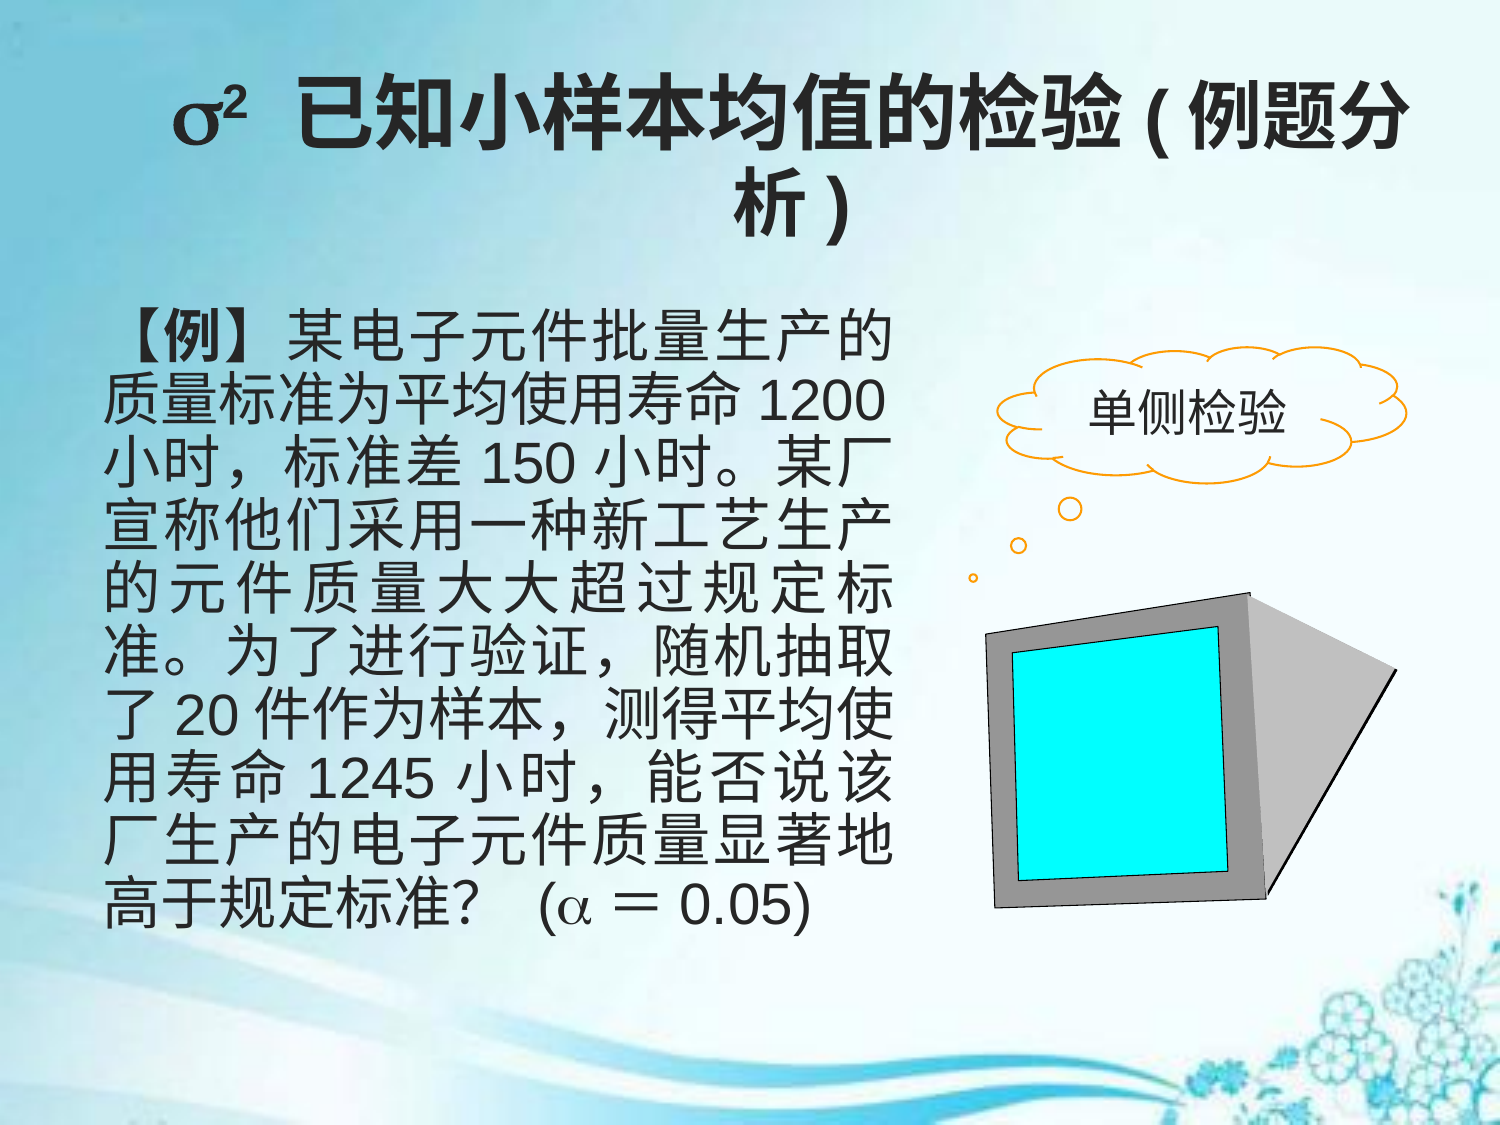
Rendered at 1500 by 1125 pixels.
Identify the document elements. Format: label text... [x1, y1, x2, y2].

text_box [970, 590, 1400, 924]
text_box 单侧检验 [1058, 497, 1082, 521]
title 2 已知小样本均值的检验(例题分析) [121, 24, 1463, 291]
picture [0, 0, 1500, 1125]
text_box 单侧检验 [1010, 538, 1027, 554]
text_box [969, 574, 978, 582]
list 【例】某电子元件批量生产的质量标准为平均使用寿命1200小时，标准差150小时。某厂宣称他们采用一种新工艺生产的元件质量大大超过规定标准。为了进行验证，随机抽取了20件作为样本，测得平均使用寿命1245小时，能否说该厂生产的电子元件质量显著地高于规定标准？ (＝0.05) [87, 299, 910, 1007]
text_box 单侧检验 [997, 347, 1407, 484]
